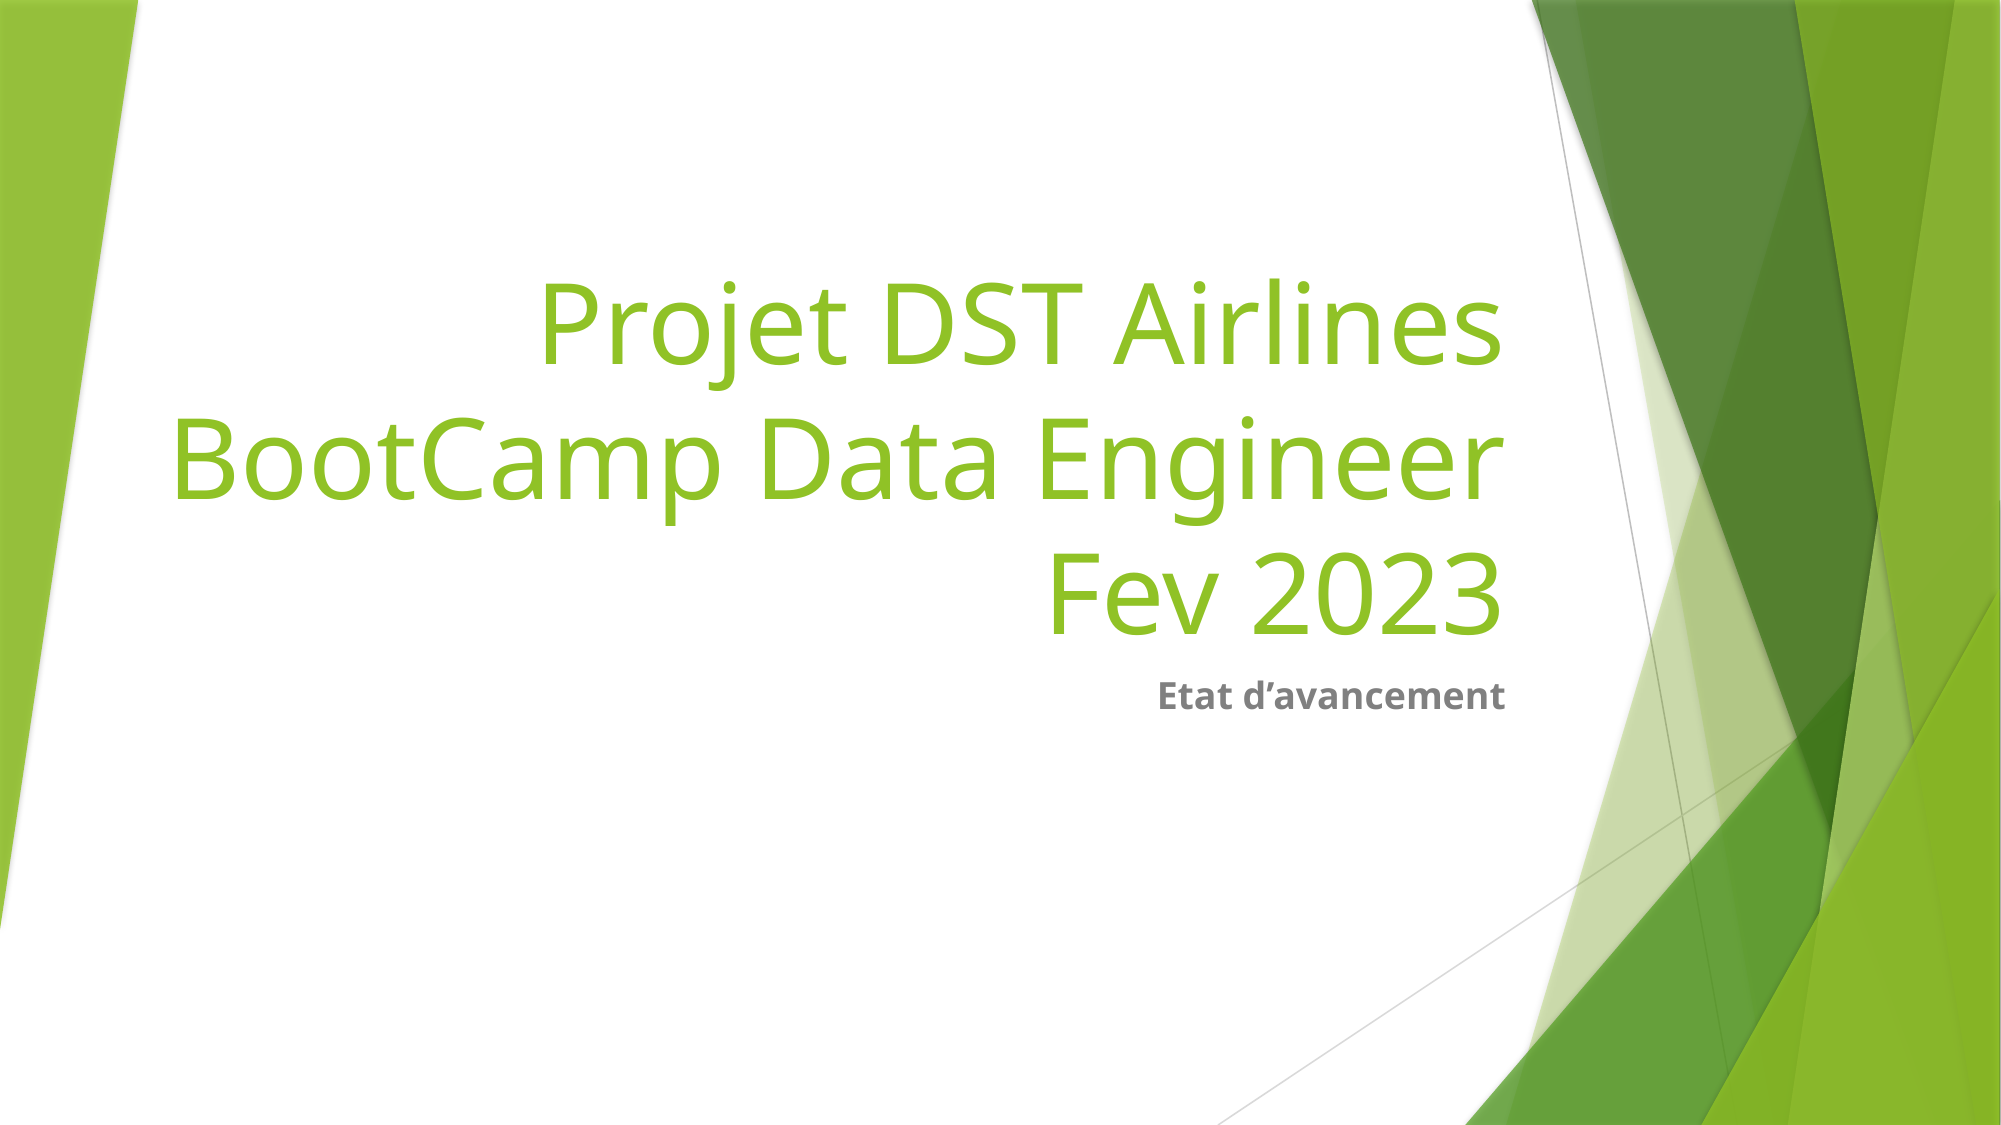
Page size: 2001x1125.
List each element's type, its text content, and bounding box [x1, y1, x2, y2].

subtitle Etat d’avancement [115, 664, 1522, 845]
title Projet DST Airlines BootCamp Data Engineer Fev 2023 [115, 394, 1522, 664]
